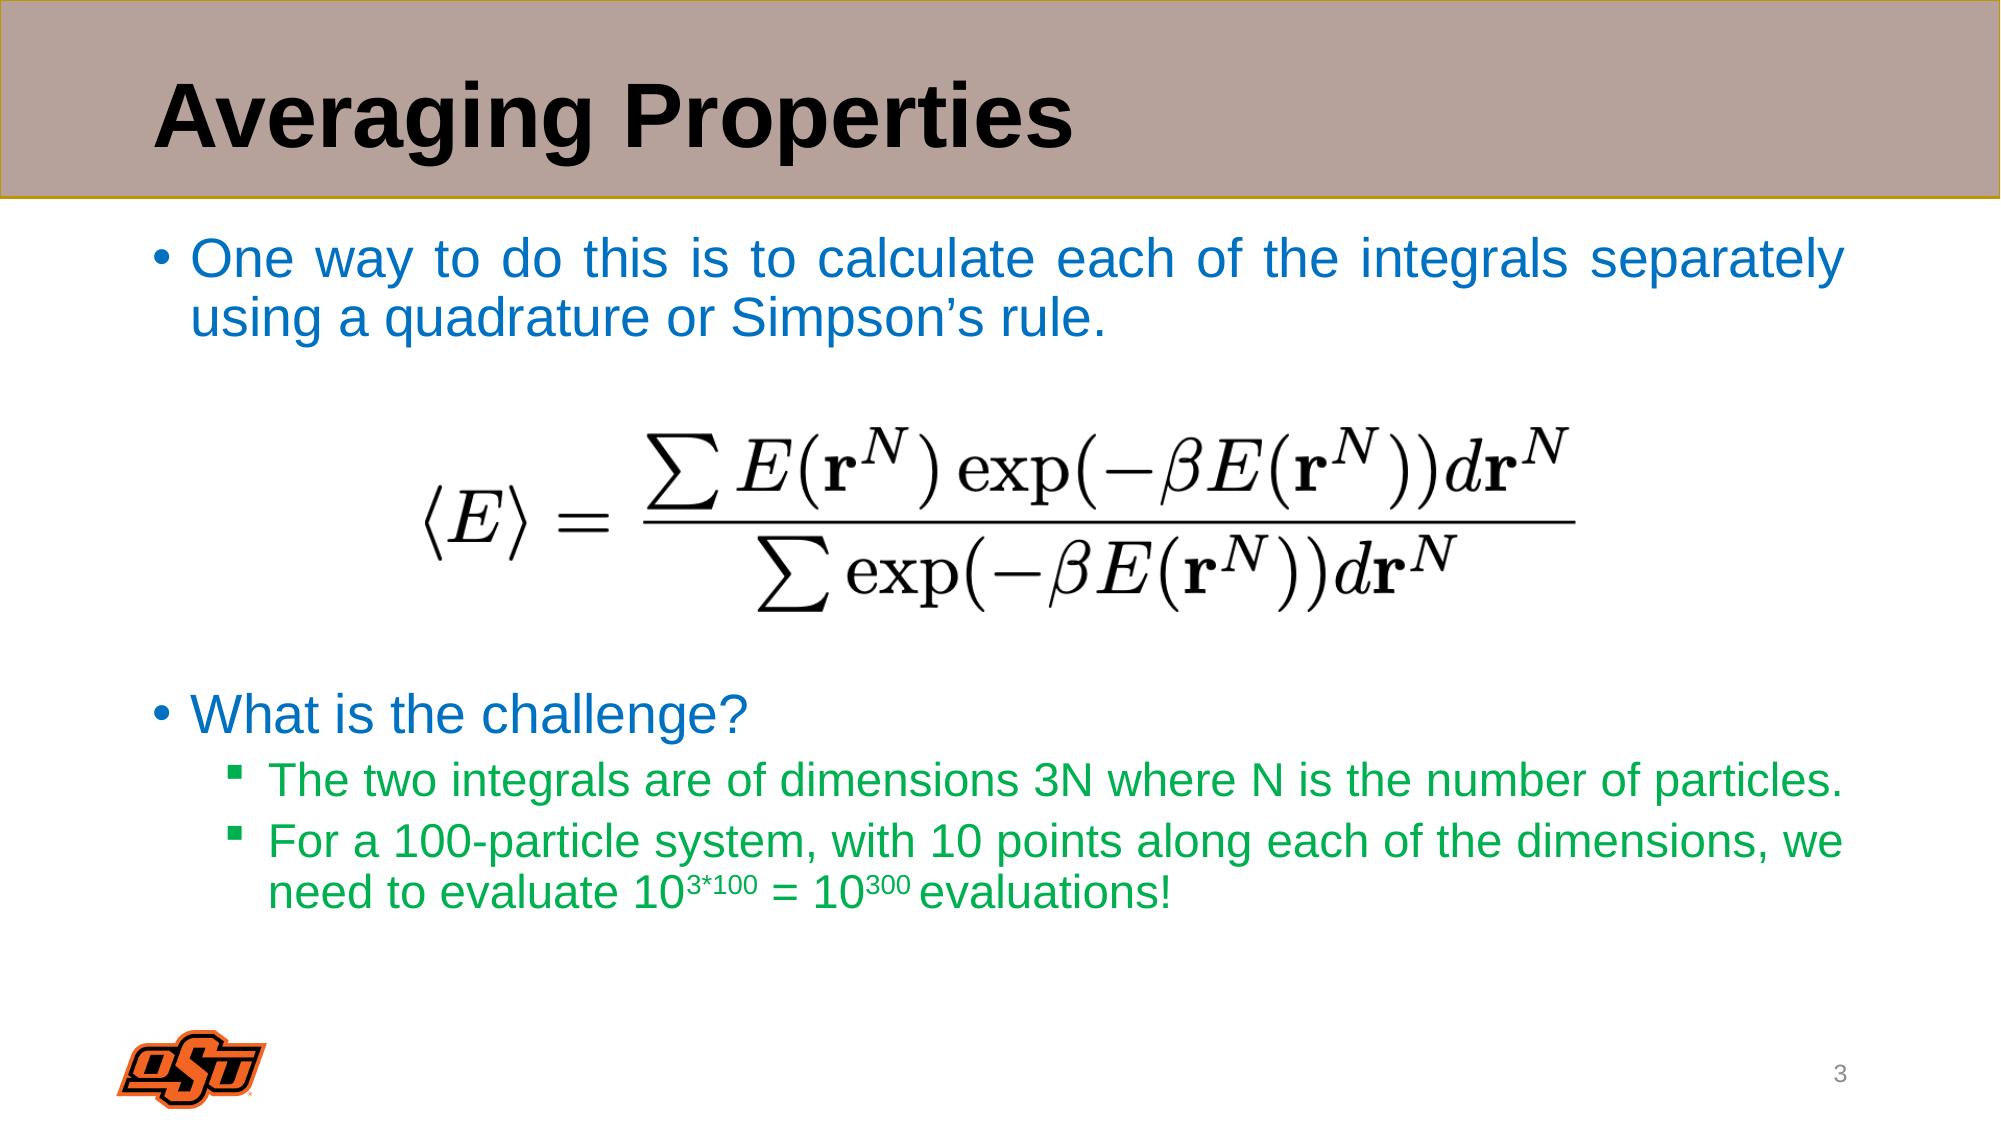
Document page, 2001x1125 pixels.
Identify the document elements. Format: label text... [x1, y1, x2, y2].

list One way to do this is to calculate each of the integrals separately using a quadrature or Simpson’s rule. What is the challenge? The two integrals are of dimensions 3N where N is the number of particles. For a 100-particle system, with 10 points along each of the dimensions, we need to evaluate 103*100 = 10300 evaluations! [137, 221, 1863, 1003]
picture [116, 1030, 267, 1109]
picture [423, 426, 1577, 613]
slide_number 3 [1412, 1042, 1863, 1103]
title Averaging Properties [137, 59, 1863, 177]
